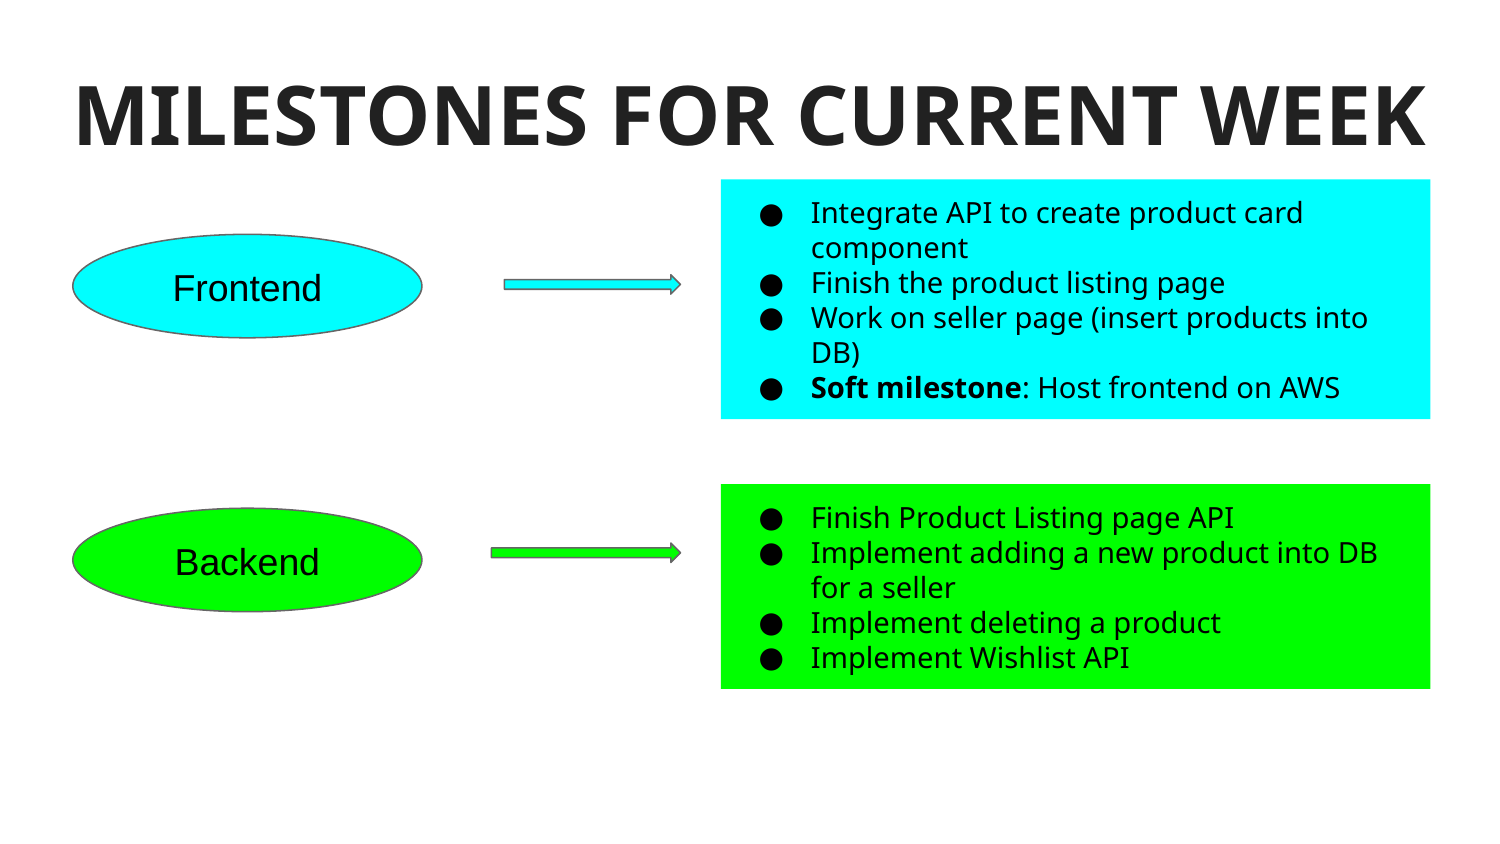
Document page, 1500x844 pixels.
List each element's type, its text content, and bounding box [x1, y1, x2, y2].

text_box Finish Product Listing page API Implement adding a new product into DB for a seller Implement deleting a product Implement Wishlist API [720, 484, 1431, 689]
text_box Backend [72, 508, 422, 612]
text_box Integrate API to create product card component Finish the product listing page Work on seller page (insert products into DB) Soft milestone: Host frontend on AWS [720, 179, 1431, 420]
text_box [504, 274, 681, 295]
text_box Frontend [72, 234, 422, 338]
title MILESTONES FOR CURRENT WEEK [51, 48, 1449, 180]
text_box [491, 543, 681, 563]
